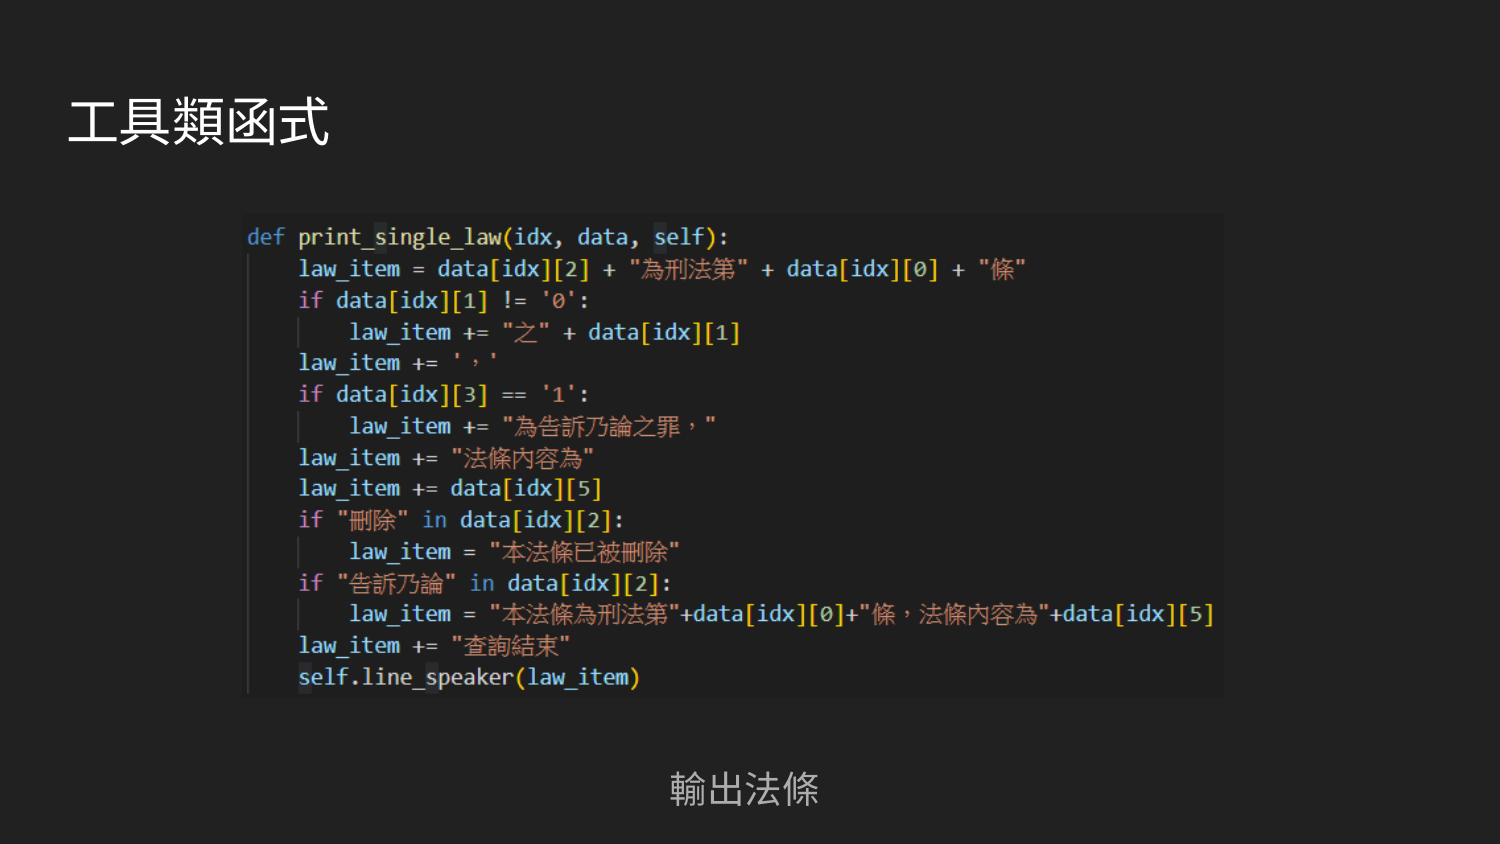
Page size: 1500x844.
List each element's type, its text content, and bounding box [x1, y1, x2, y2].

picture [241, 213, 1224, 699]
title 工具類函式 [51, 72, 378, 167]
text_box 輸出法條 [654, 744, 846, 827]
